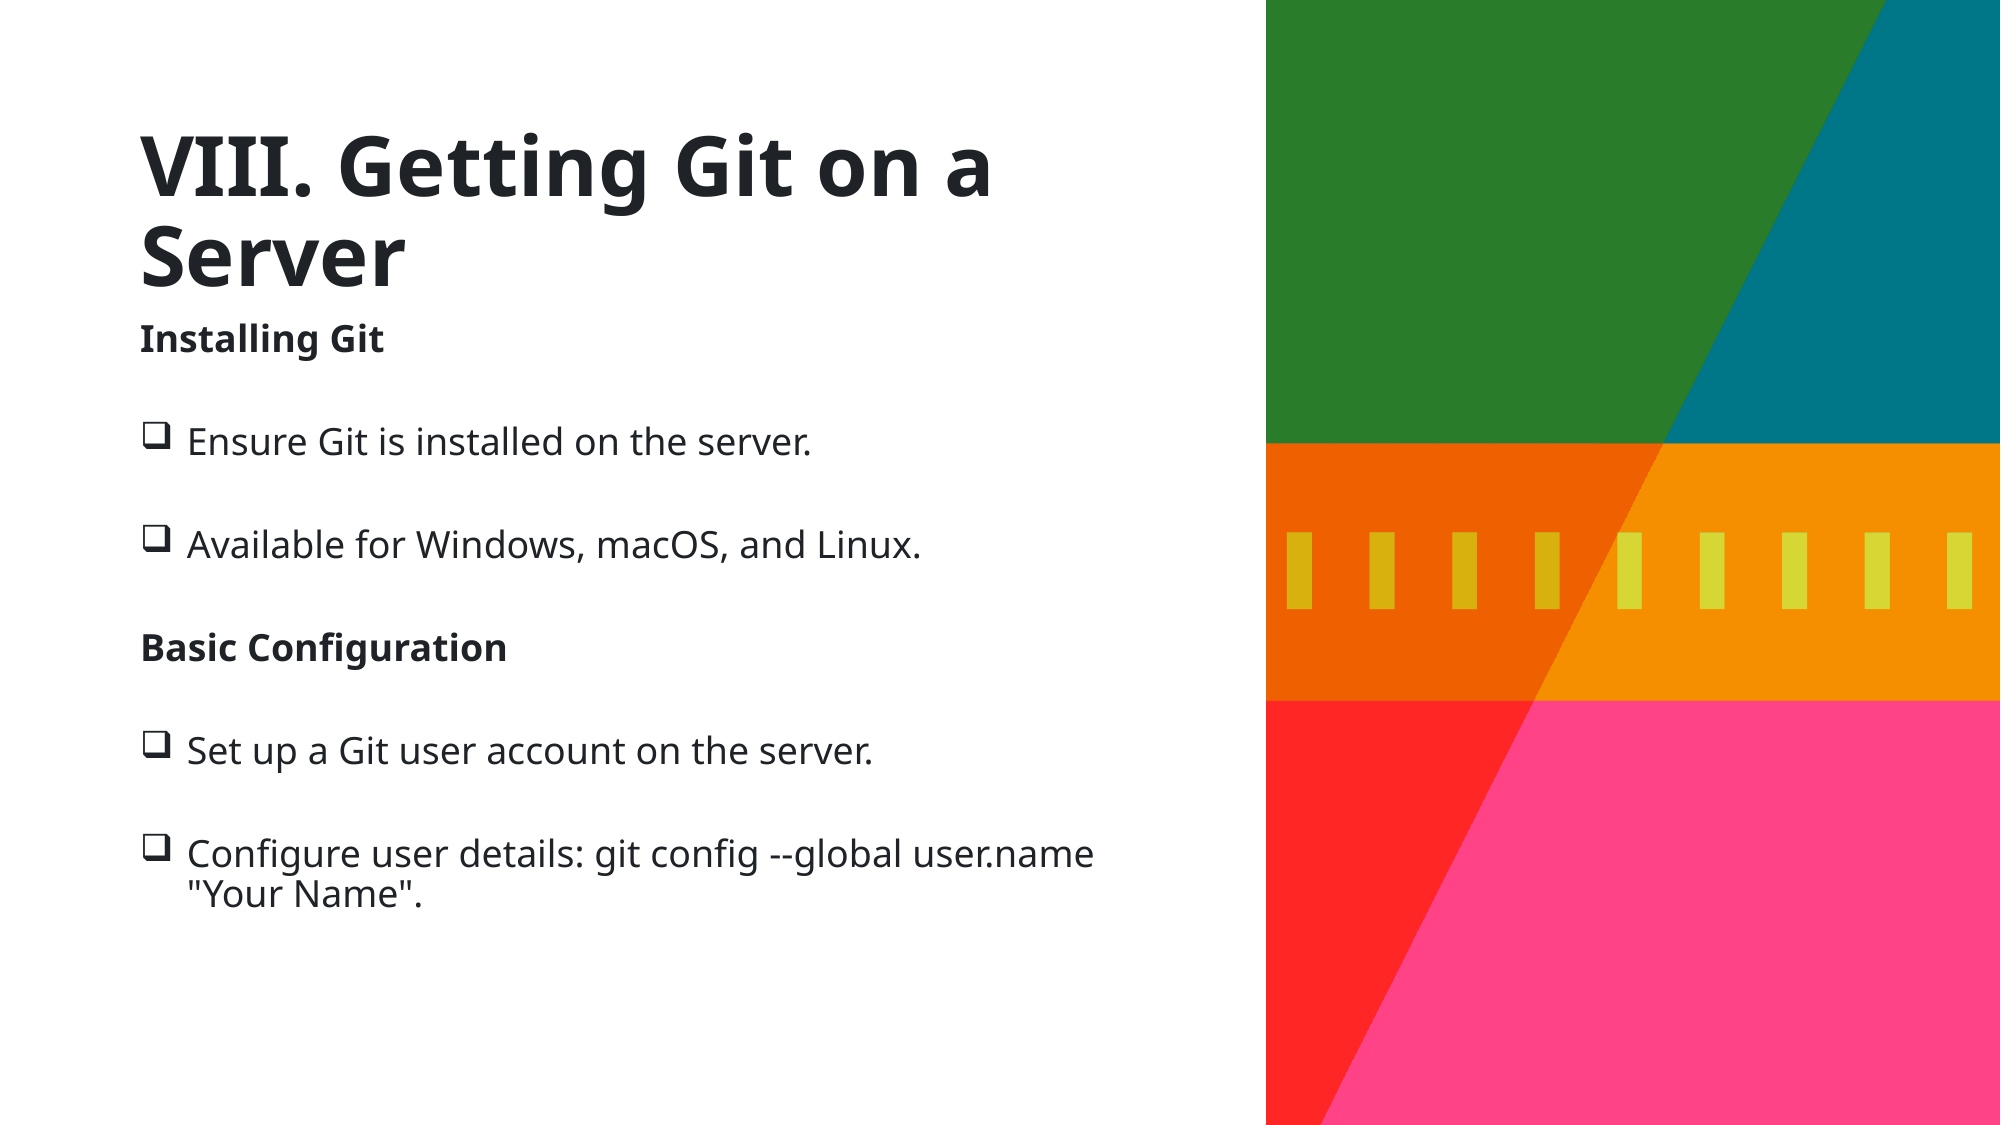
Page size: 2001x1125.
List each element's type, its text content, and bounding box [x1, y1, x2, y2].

list Installing Git Ensure Git is installed on the server. Available for Windows, macOS, and Linux. Basic Configuration Set up a Git user account on the server. Configure user details: git config --global user.name "Your Name". [125, 312, 1188, 850]
title VIII. Getting Git on a Server [125, 117, 1248, 313]
picture [1266, 0, 2000, 1125]
